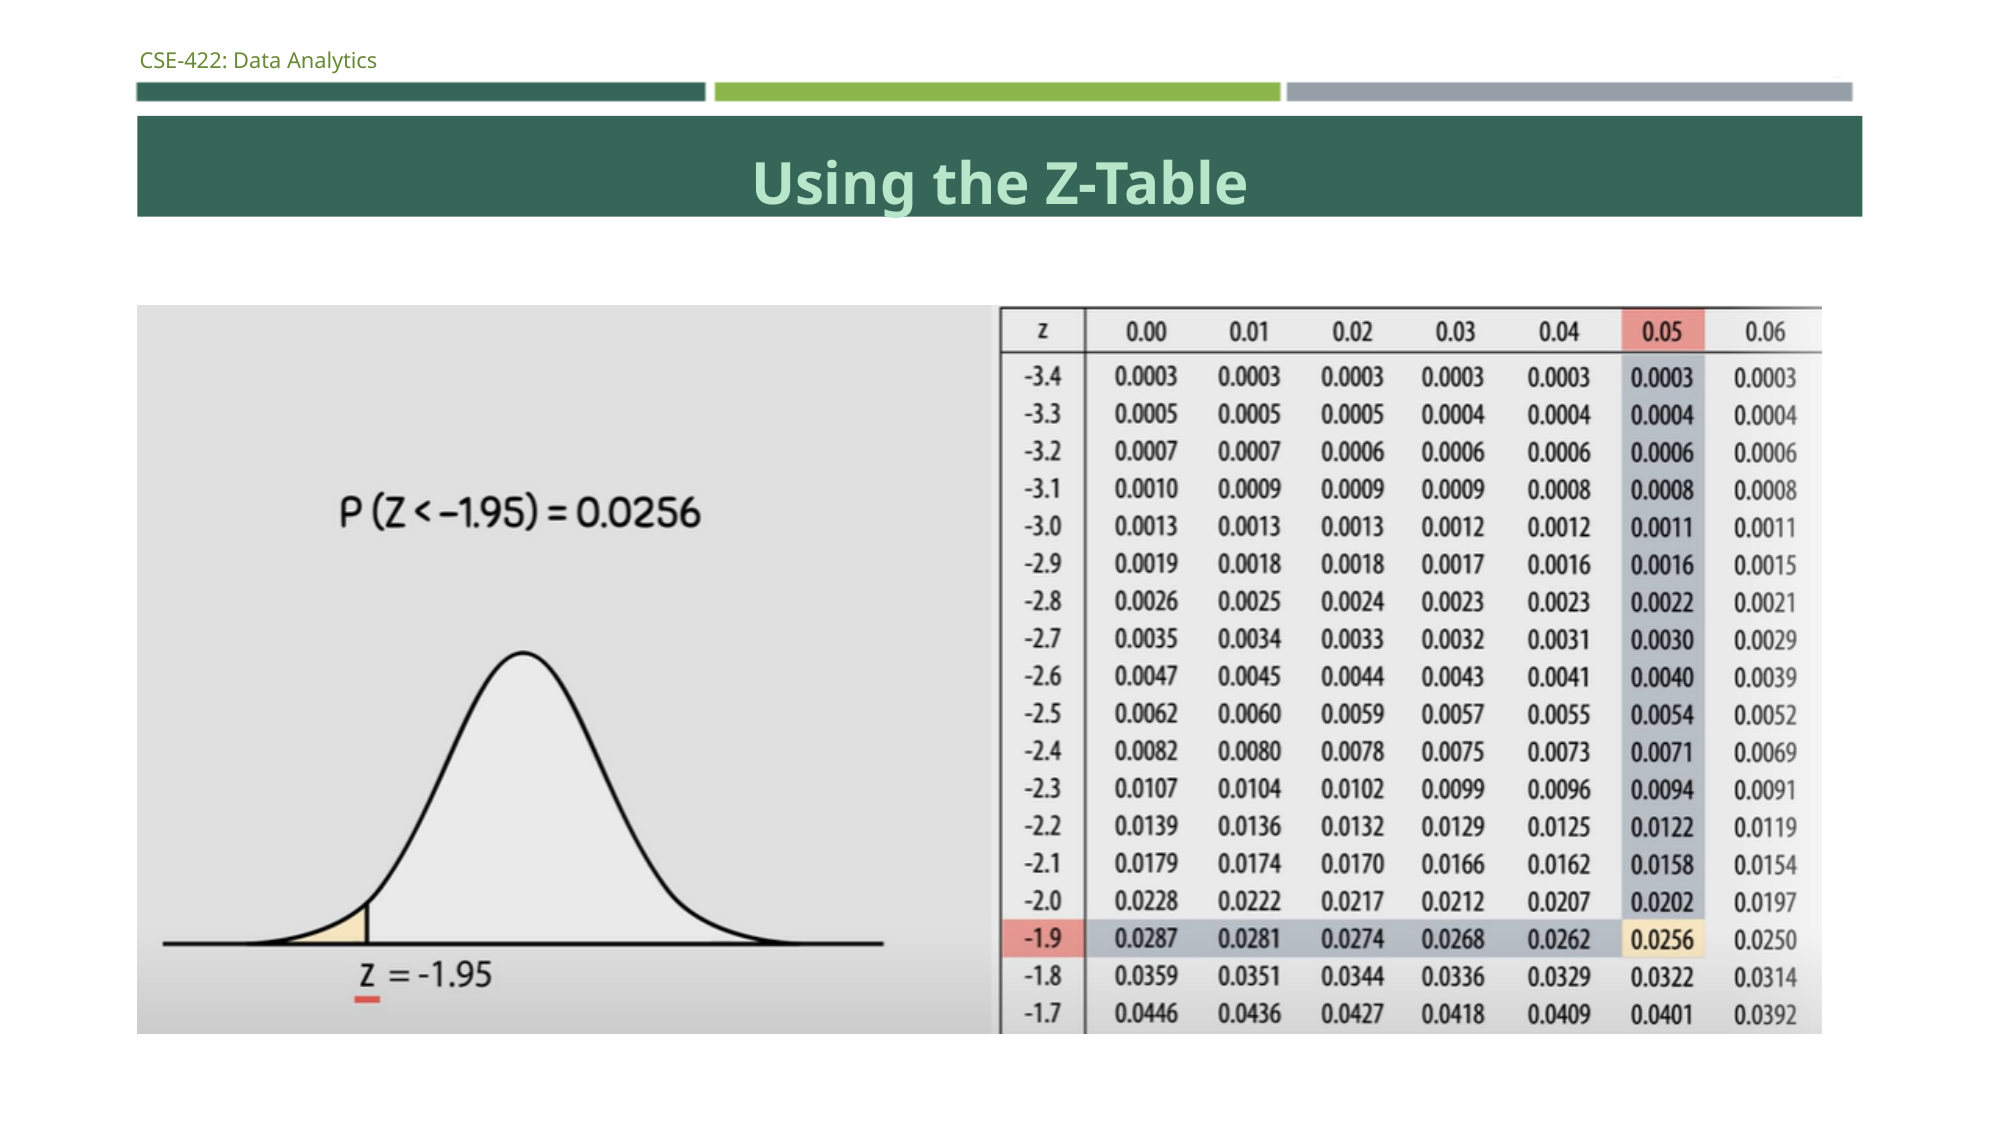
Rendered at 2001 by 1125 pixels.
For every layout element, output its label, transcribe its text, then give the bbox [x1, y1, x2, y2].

text_box CSE-422: Data Analytics [137, 44, 824, 73]
text_box Using the Z-Table [137, 117, 1863, 217]
picture [121, 75, 1863, 109]
text_box [137, 235, 1863, 494]
picture [137, 305, 1822, 1035]
